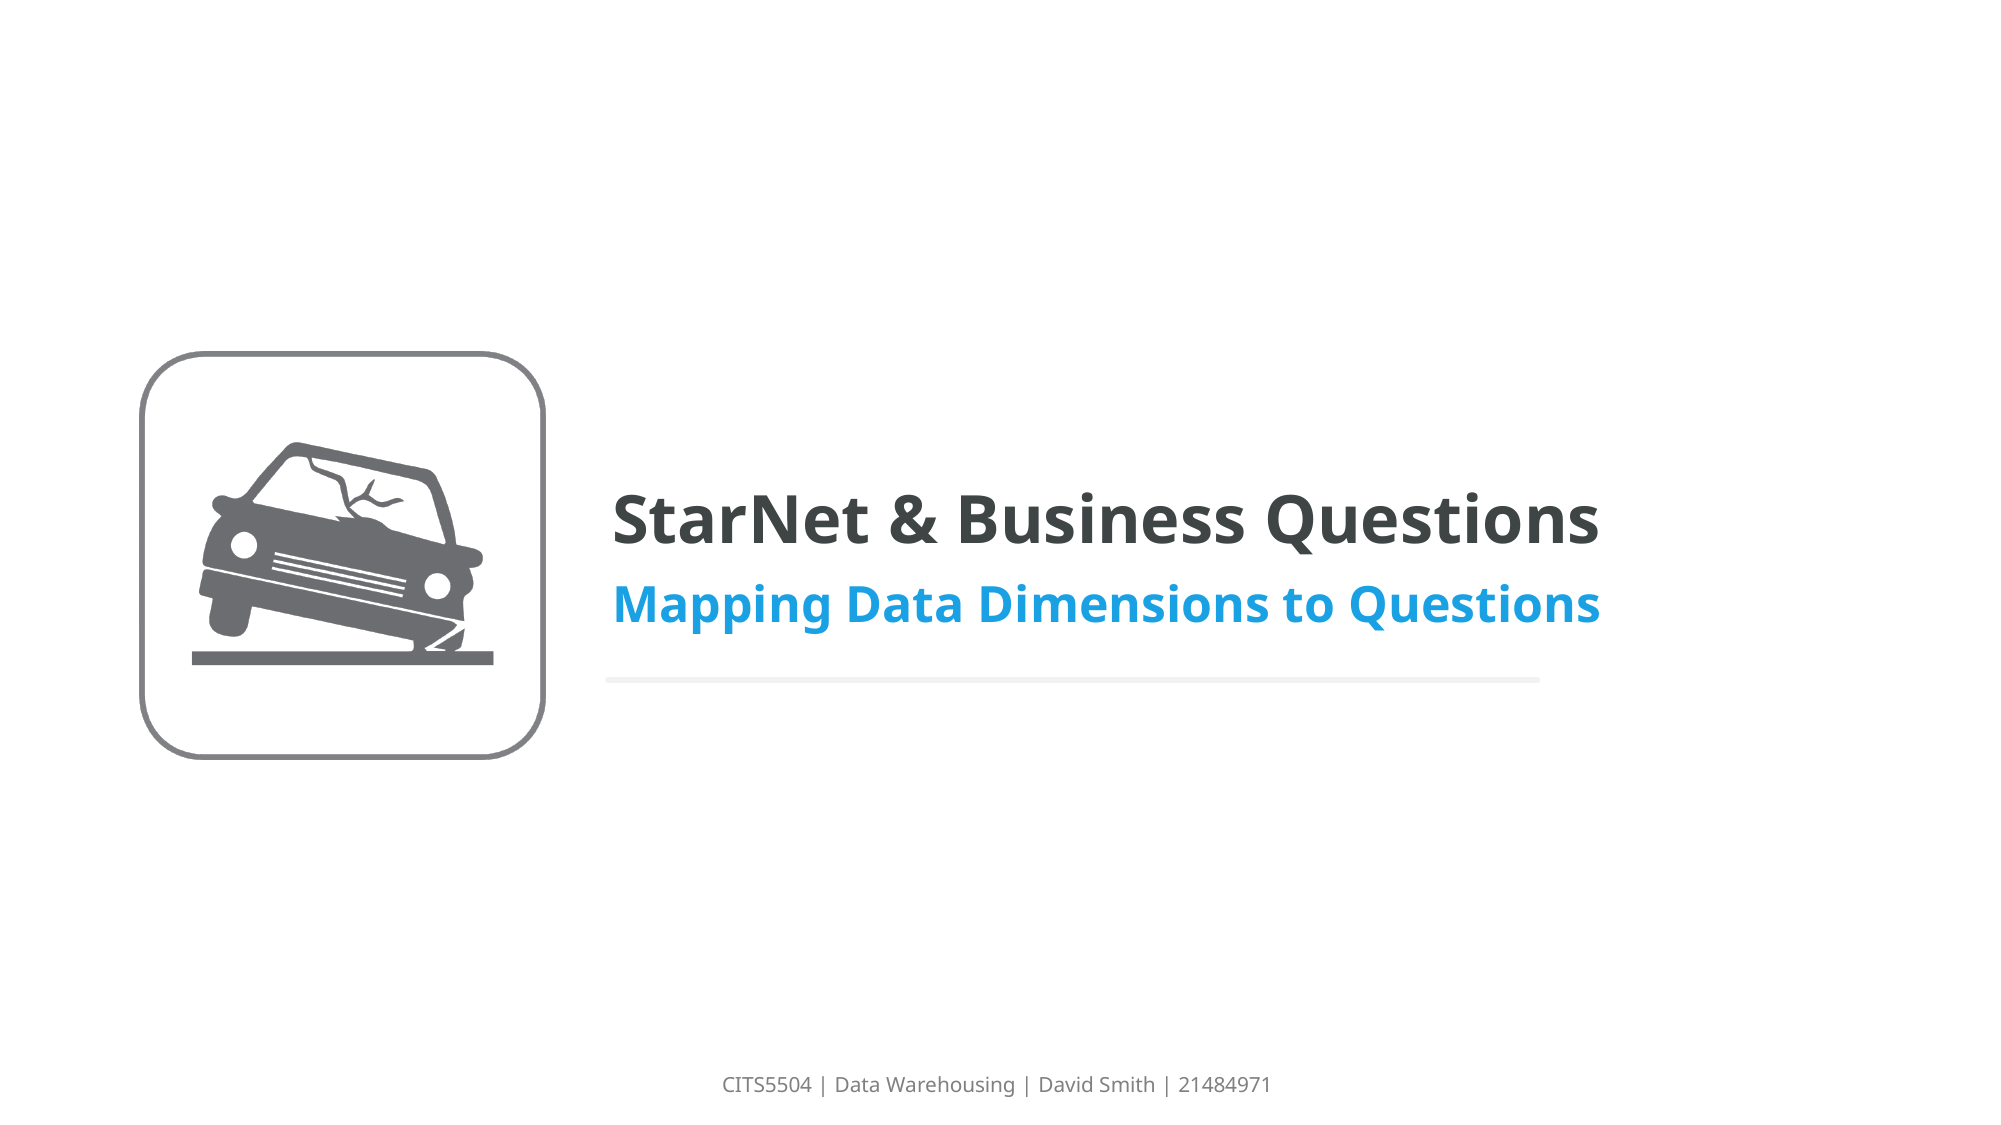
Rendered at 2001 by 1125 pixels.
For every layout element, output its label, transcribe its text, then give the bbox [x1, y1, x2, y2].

picture [139, 351, 546, 760]
text_box Mapping Data Dimensions to Questions [597, 572, 1831, 844]
text_box CITS5504 | Data Warehousing | David Smith | 21484971 [668, 1060, 1332, 1105]
title StarNet & Business Questions [597, 173, 1795, 566]
